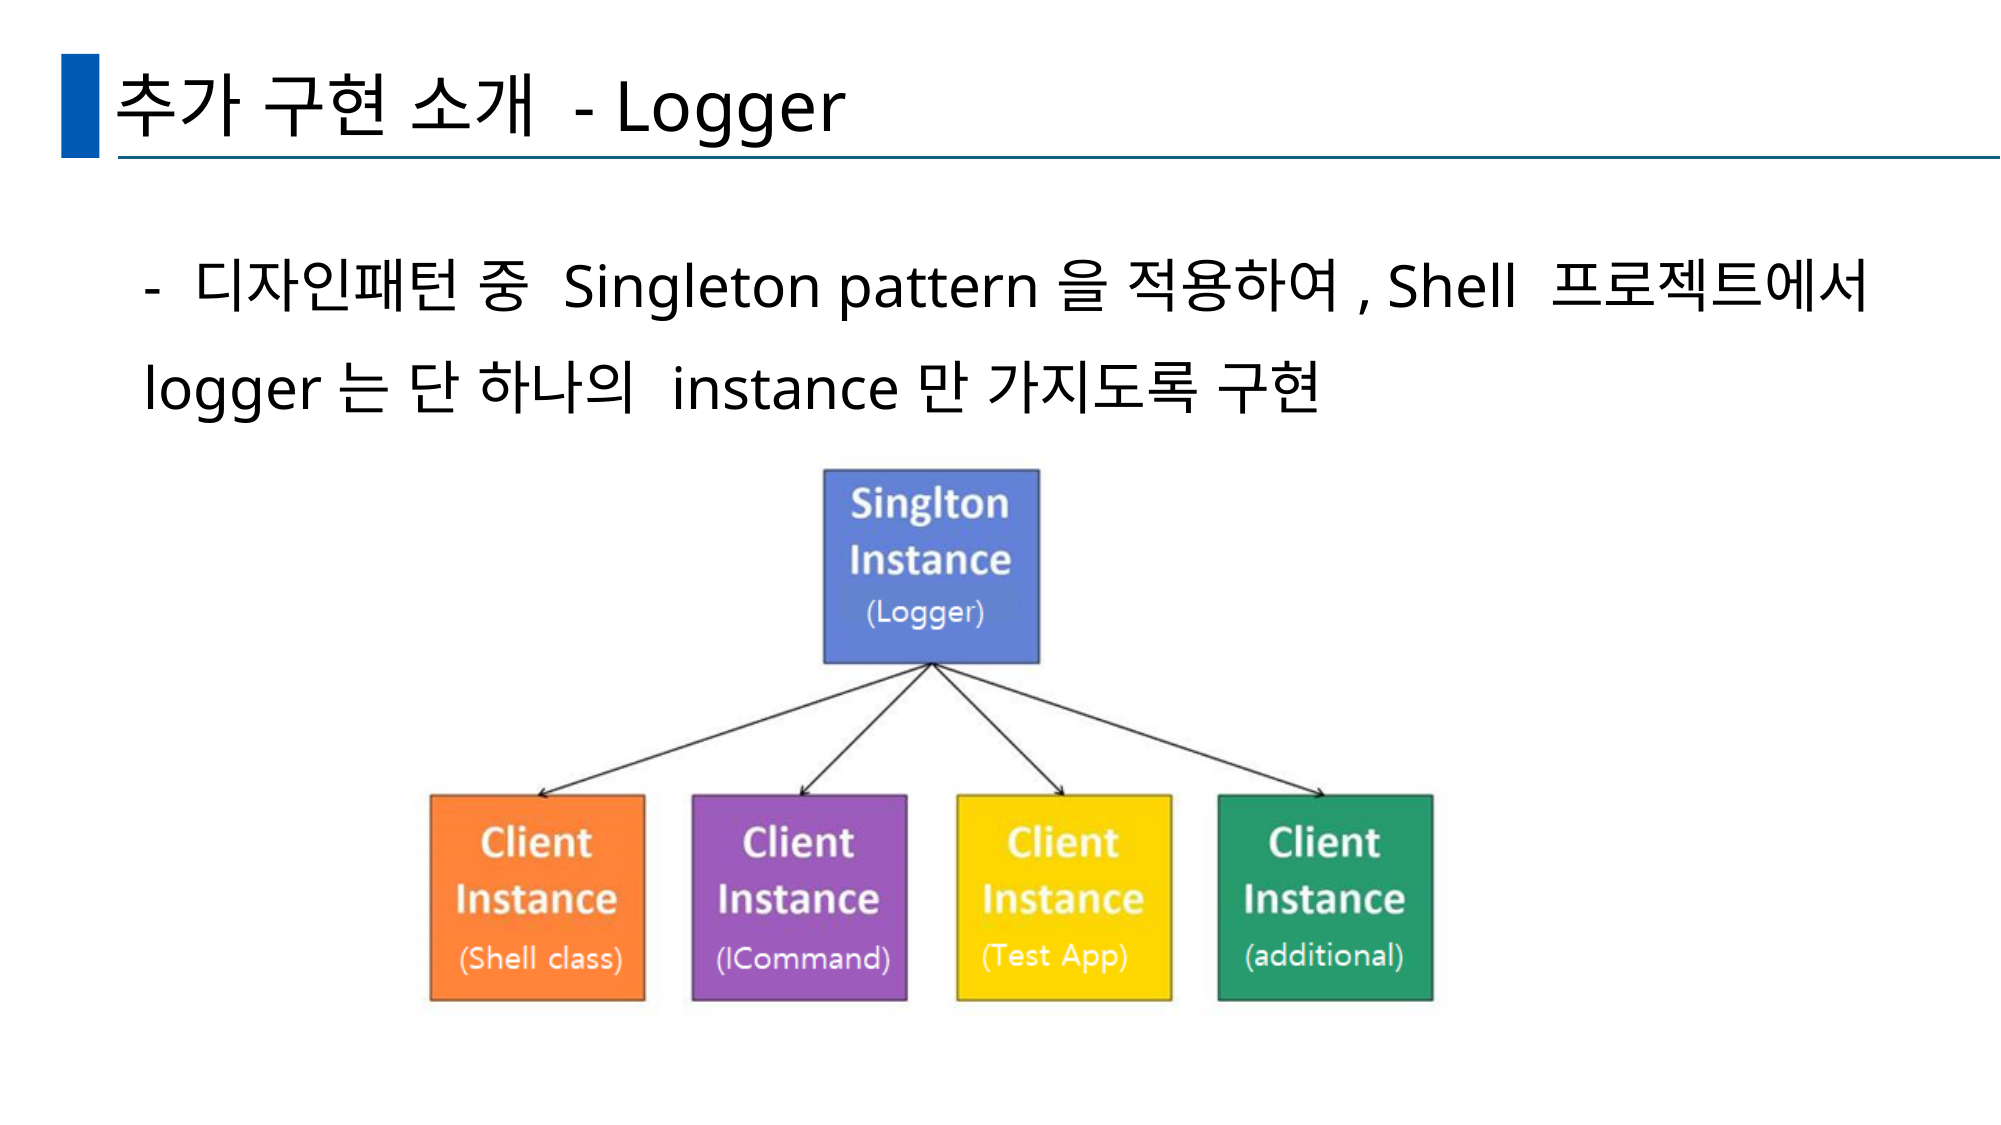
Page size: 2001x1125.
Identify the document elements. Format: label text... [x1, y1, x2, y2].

title 추가 구현 소개 - Logger [99, 50, 1825, 158]
list - 디자인패턴 중 Singleton pattern을 적용하여, Shell 프로젝트에서 logger는 단 하나의 instance만 가지도록 구현 [99, 215, 1919, 1025]
picture [367, 432, 1448, 1017]
